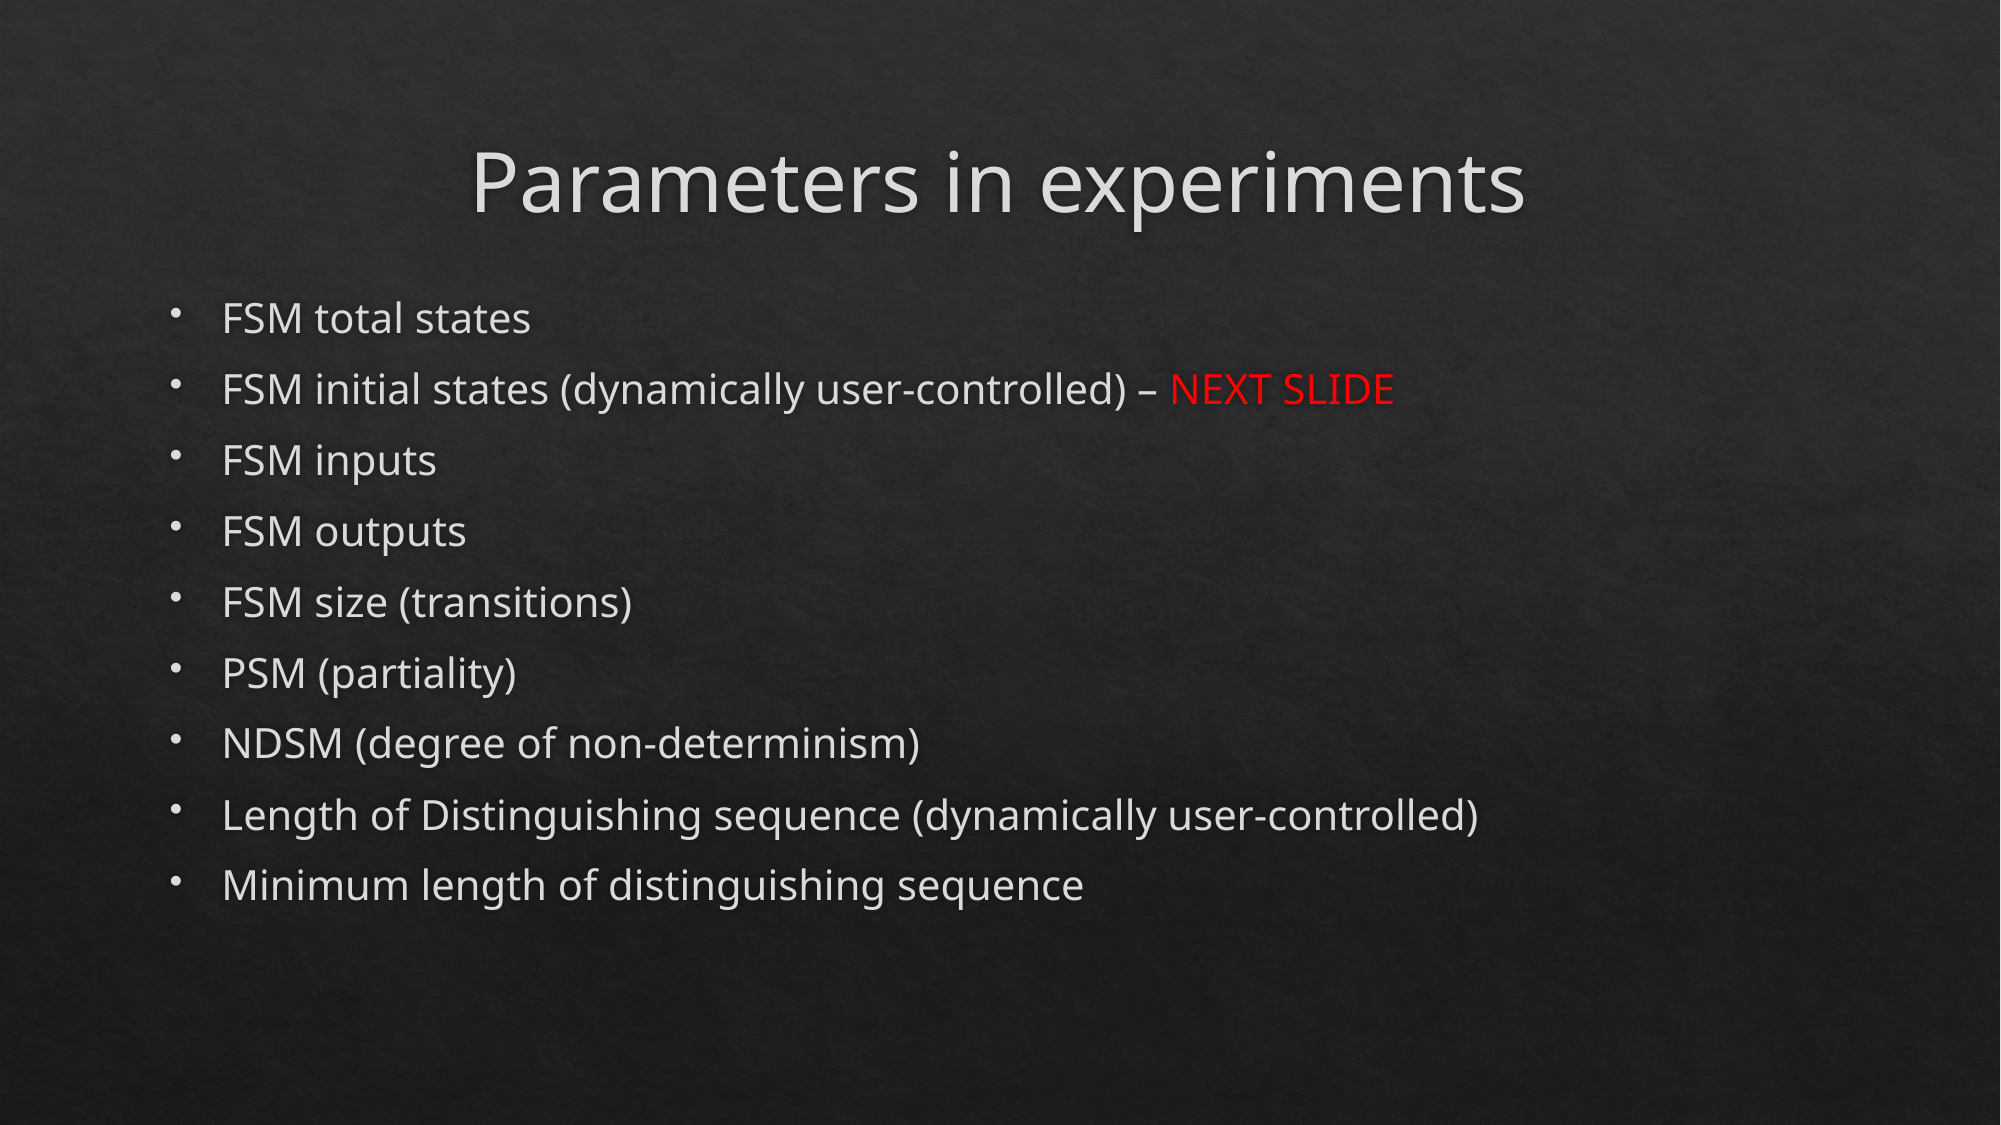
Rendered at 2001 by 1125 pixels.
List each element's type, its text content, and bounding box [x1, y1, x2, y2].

title Parameters in experiments [149, 99, 1849, 260]
list FSM total states FSM initial states (dynamically user-controlled) – NEXT SLIDE FSM inputs FSM outputs FSM size (transitions) PSM (partiality) NDSM (degree of non-determinism) Length of Distinguishing sequence (dynamically user-controlled) Minimum length of distinguishing sequence [149, 284, 1887, 1074]
